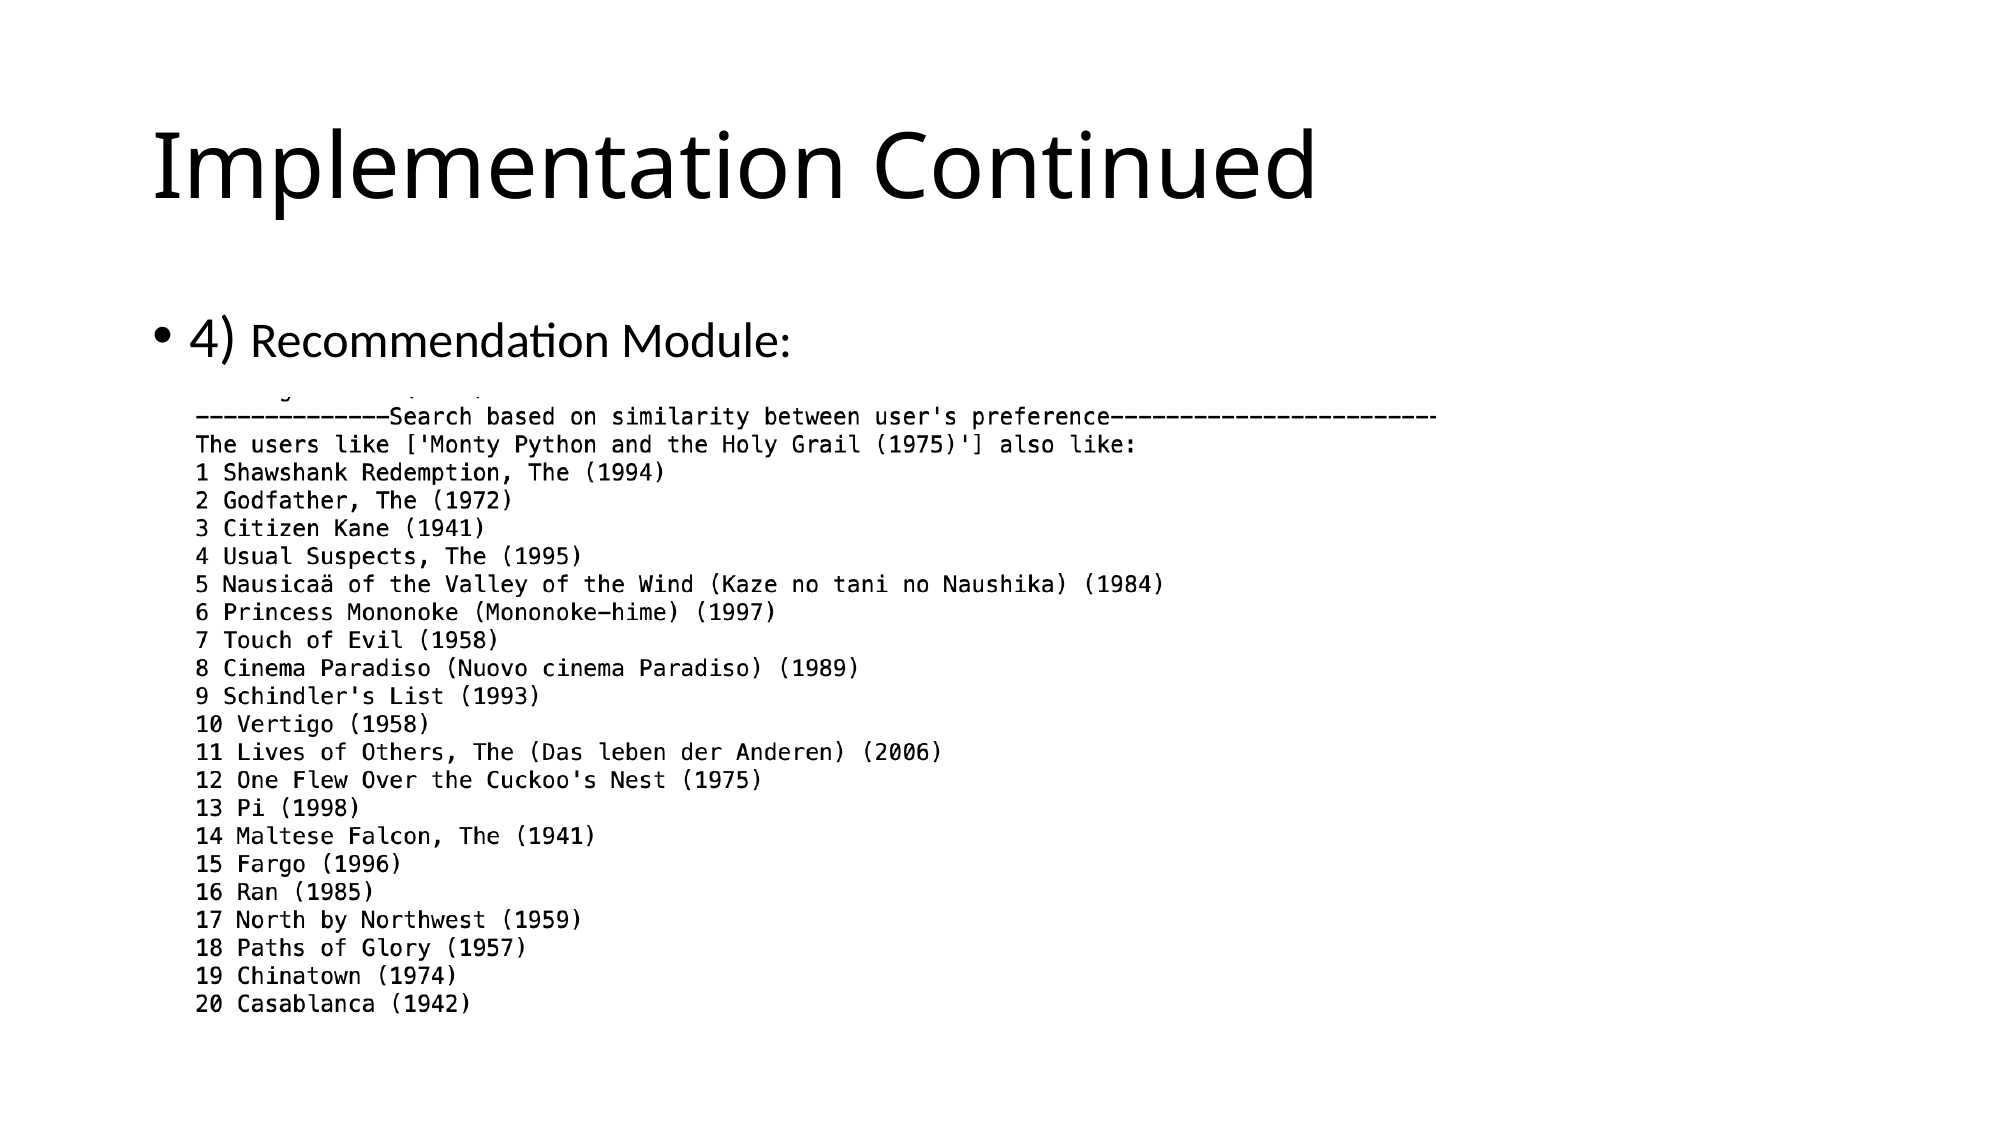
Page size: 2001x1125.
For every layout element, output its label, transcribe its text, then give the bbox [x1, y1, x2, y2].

title Implementation Continued [137, 59, 1863, 278]
list 4) Recommendation Module: [137, 299, 1863, 1014]
picture [178, 397, 1436, 1022]
